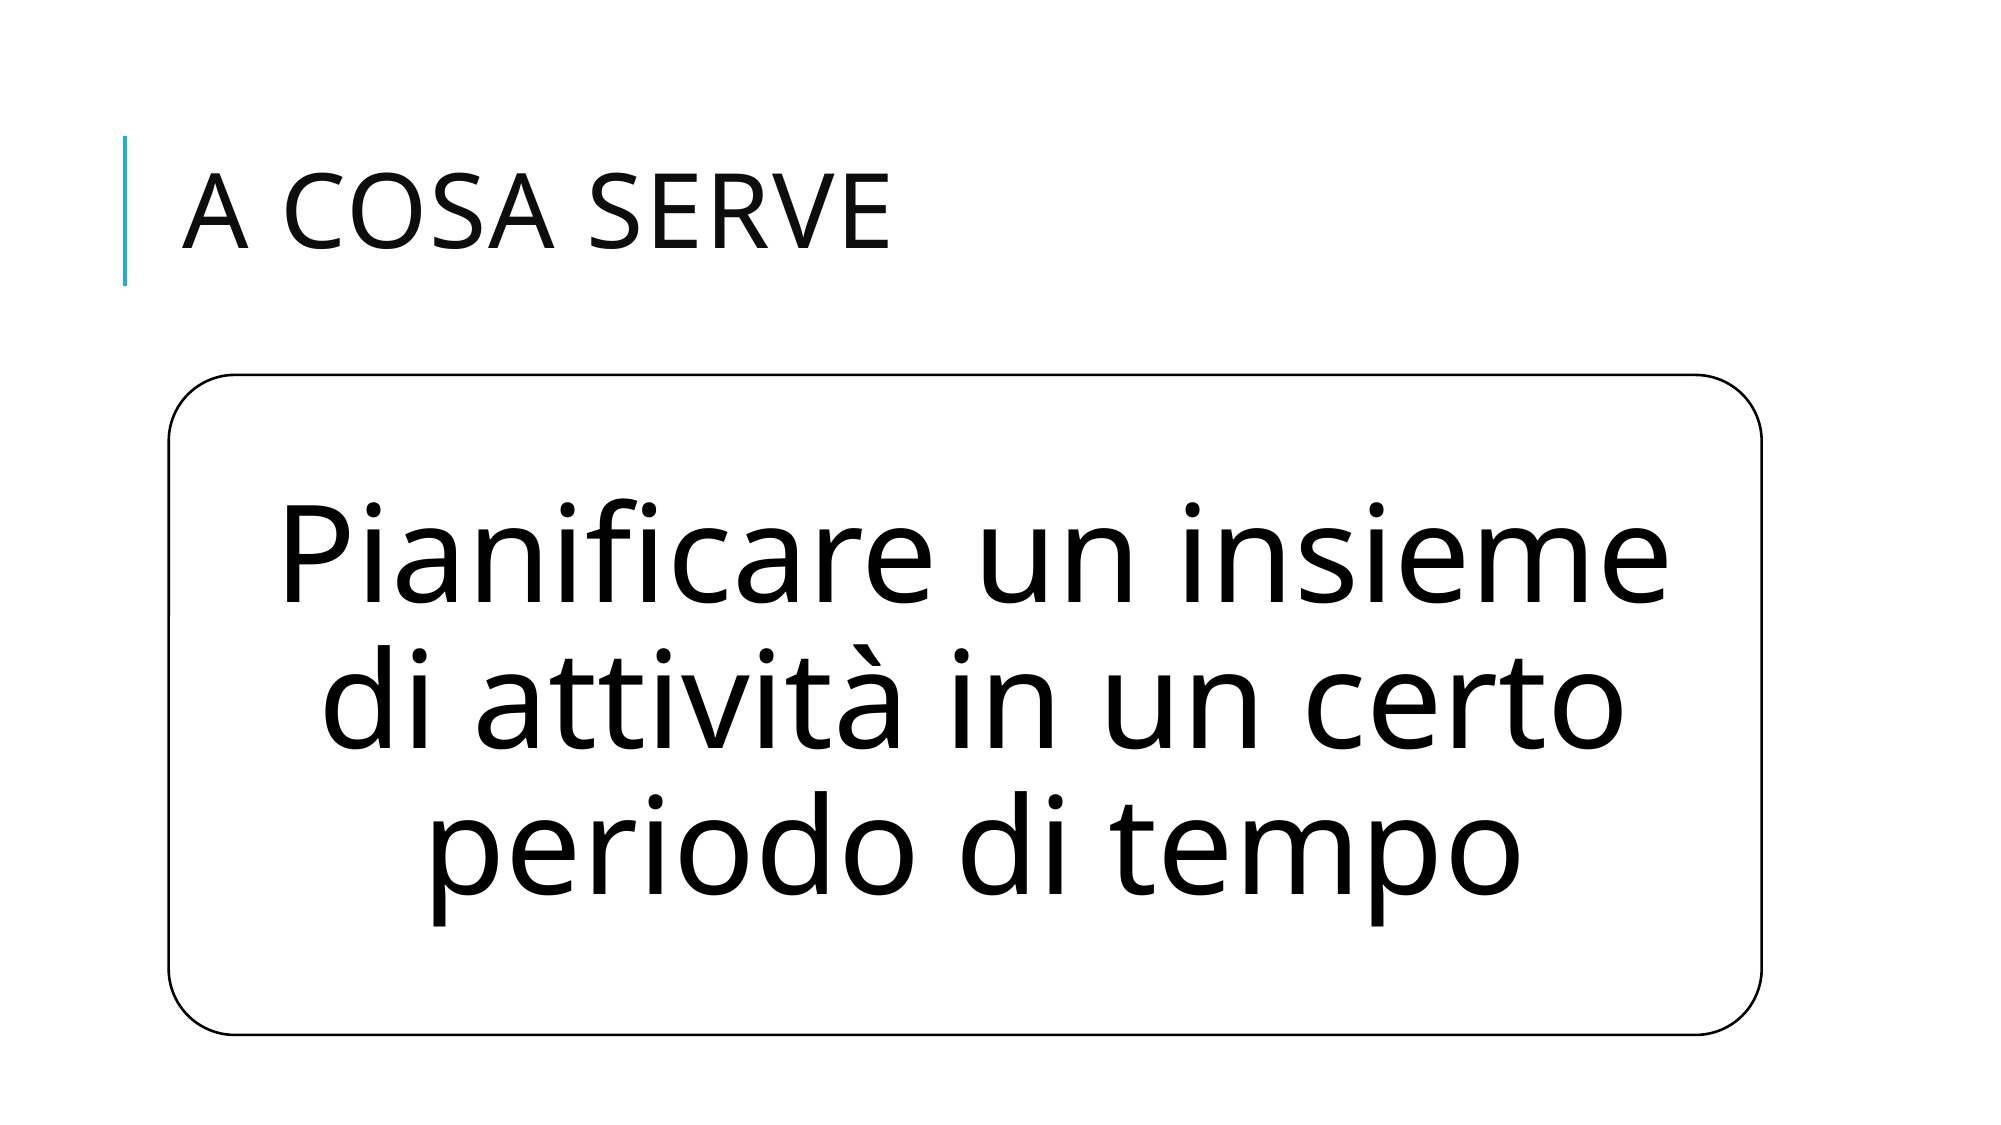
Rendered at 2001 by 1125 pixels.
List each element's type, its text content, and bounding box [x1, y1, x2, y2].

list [167, 374, 1763, 1036]
title A cosa serve [168, 96, 1763, 342]
